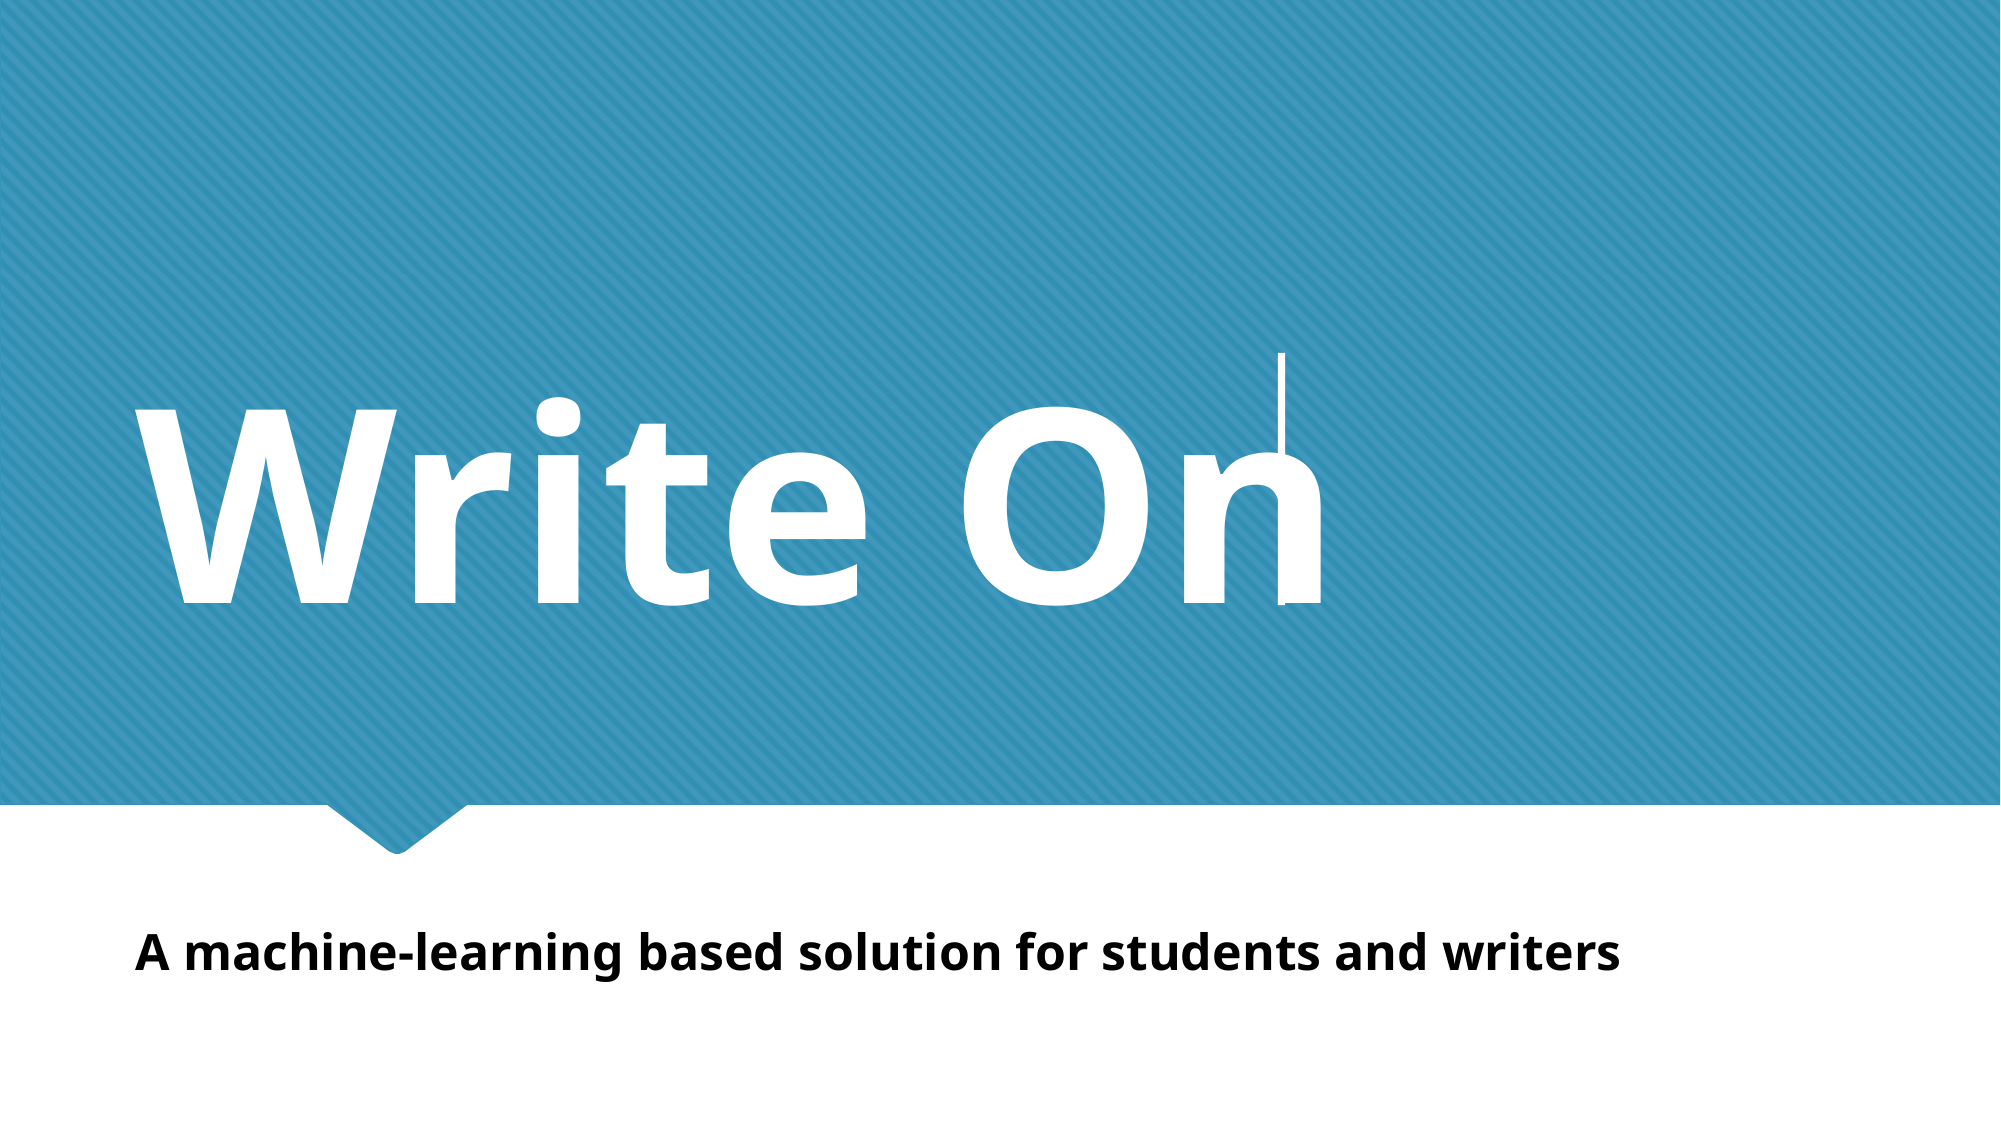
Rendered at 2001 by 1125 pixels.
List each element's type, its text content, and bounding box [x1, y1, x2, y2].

picture [1, 1, 1999, 852]
text_box A machine-learning based solution for students and writers [120, 913, 1656, 989]
text_box [1277, 352, 1286, 606]
text_box Write On [120, 325, 1929, 669]
